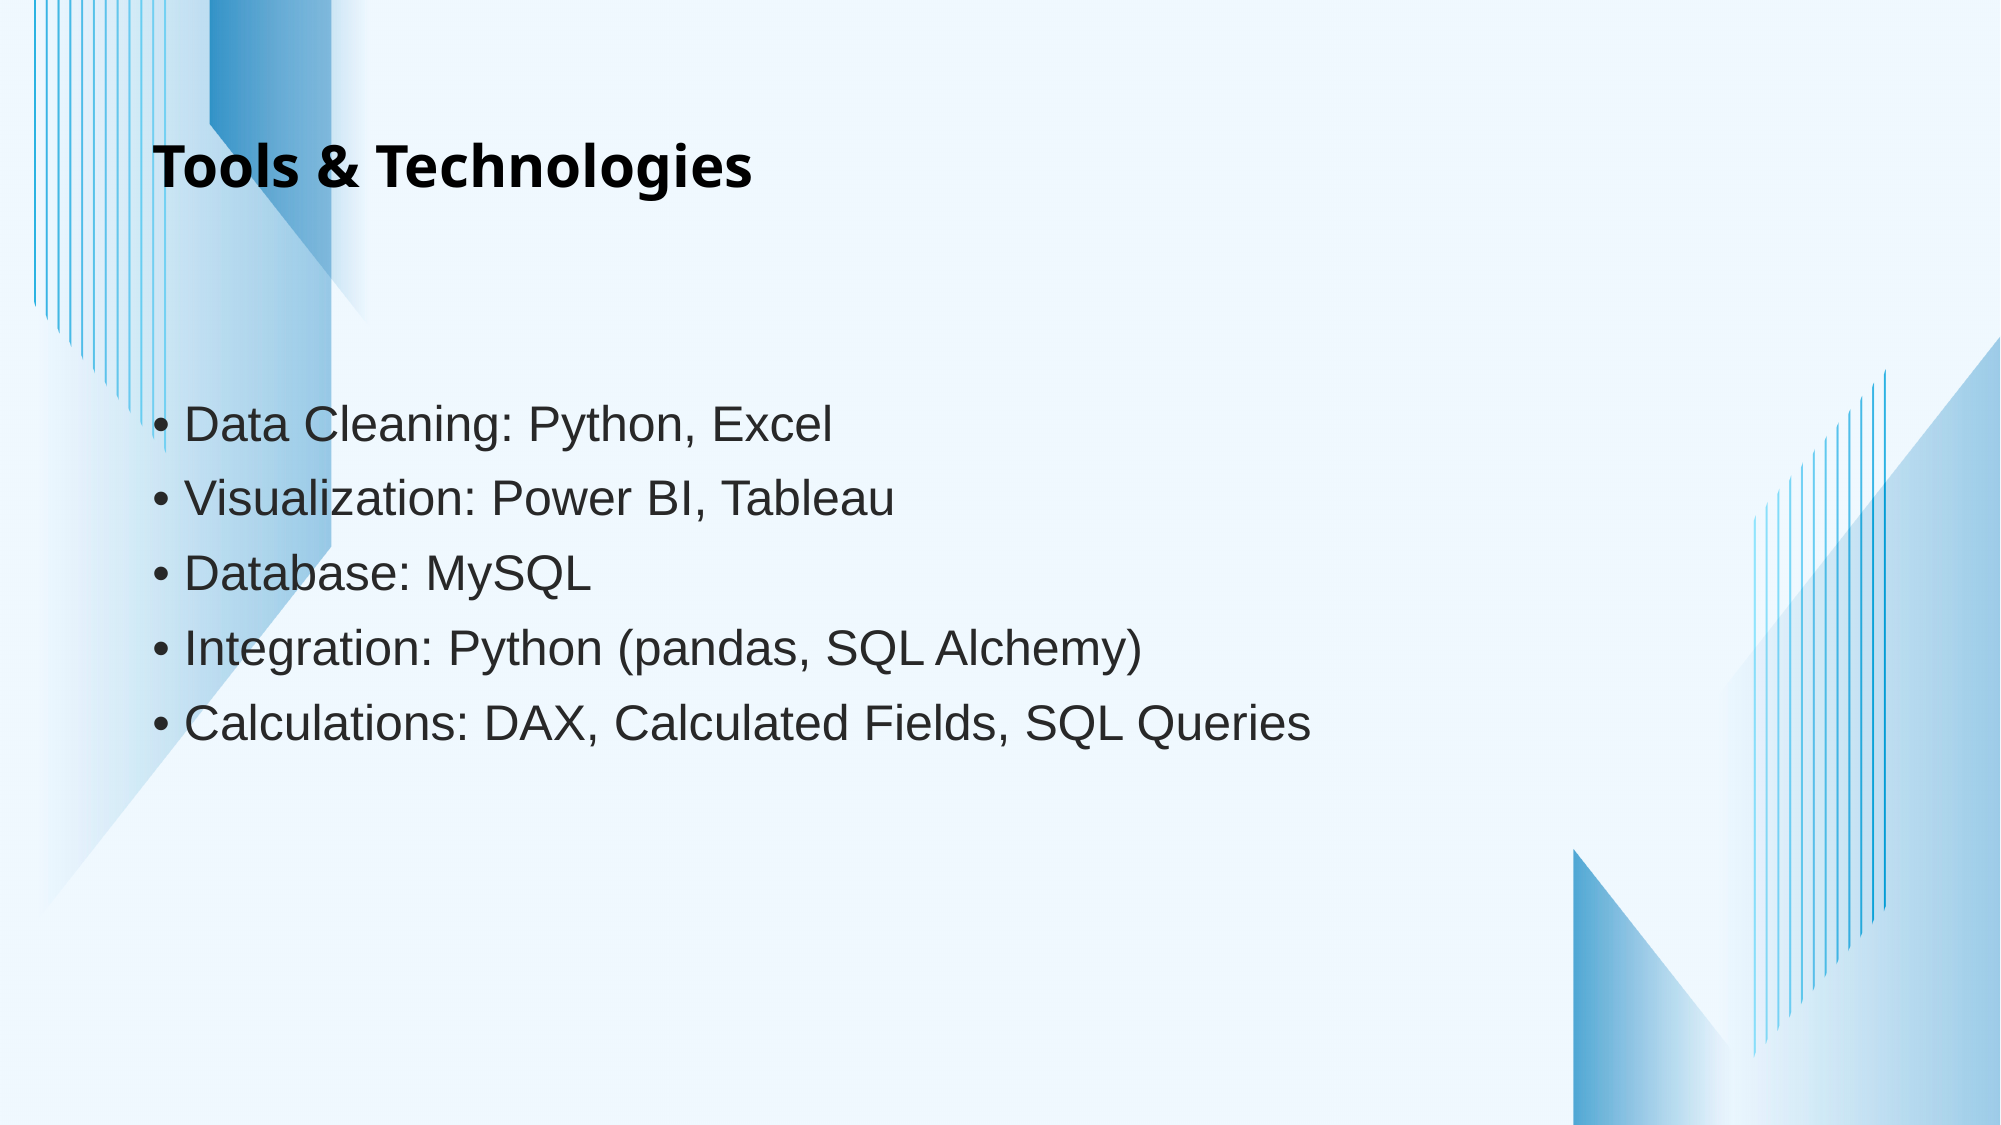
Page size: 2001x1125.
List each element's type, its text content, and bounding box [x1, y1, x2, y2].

picture [0, 0, 2001, 1125]
title Tools & Technologies [137, 59, 1863, 278]
list • Data Cleaning: Python, Excel • Visualization: Power BI, Tableau • Database: MySQL • Integration: Python (pandas, SQL Alchemy) • Calculations: DAX, Calculated Fields, SQL Queries [137, 299, 1863, 1014]
